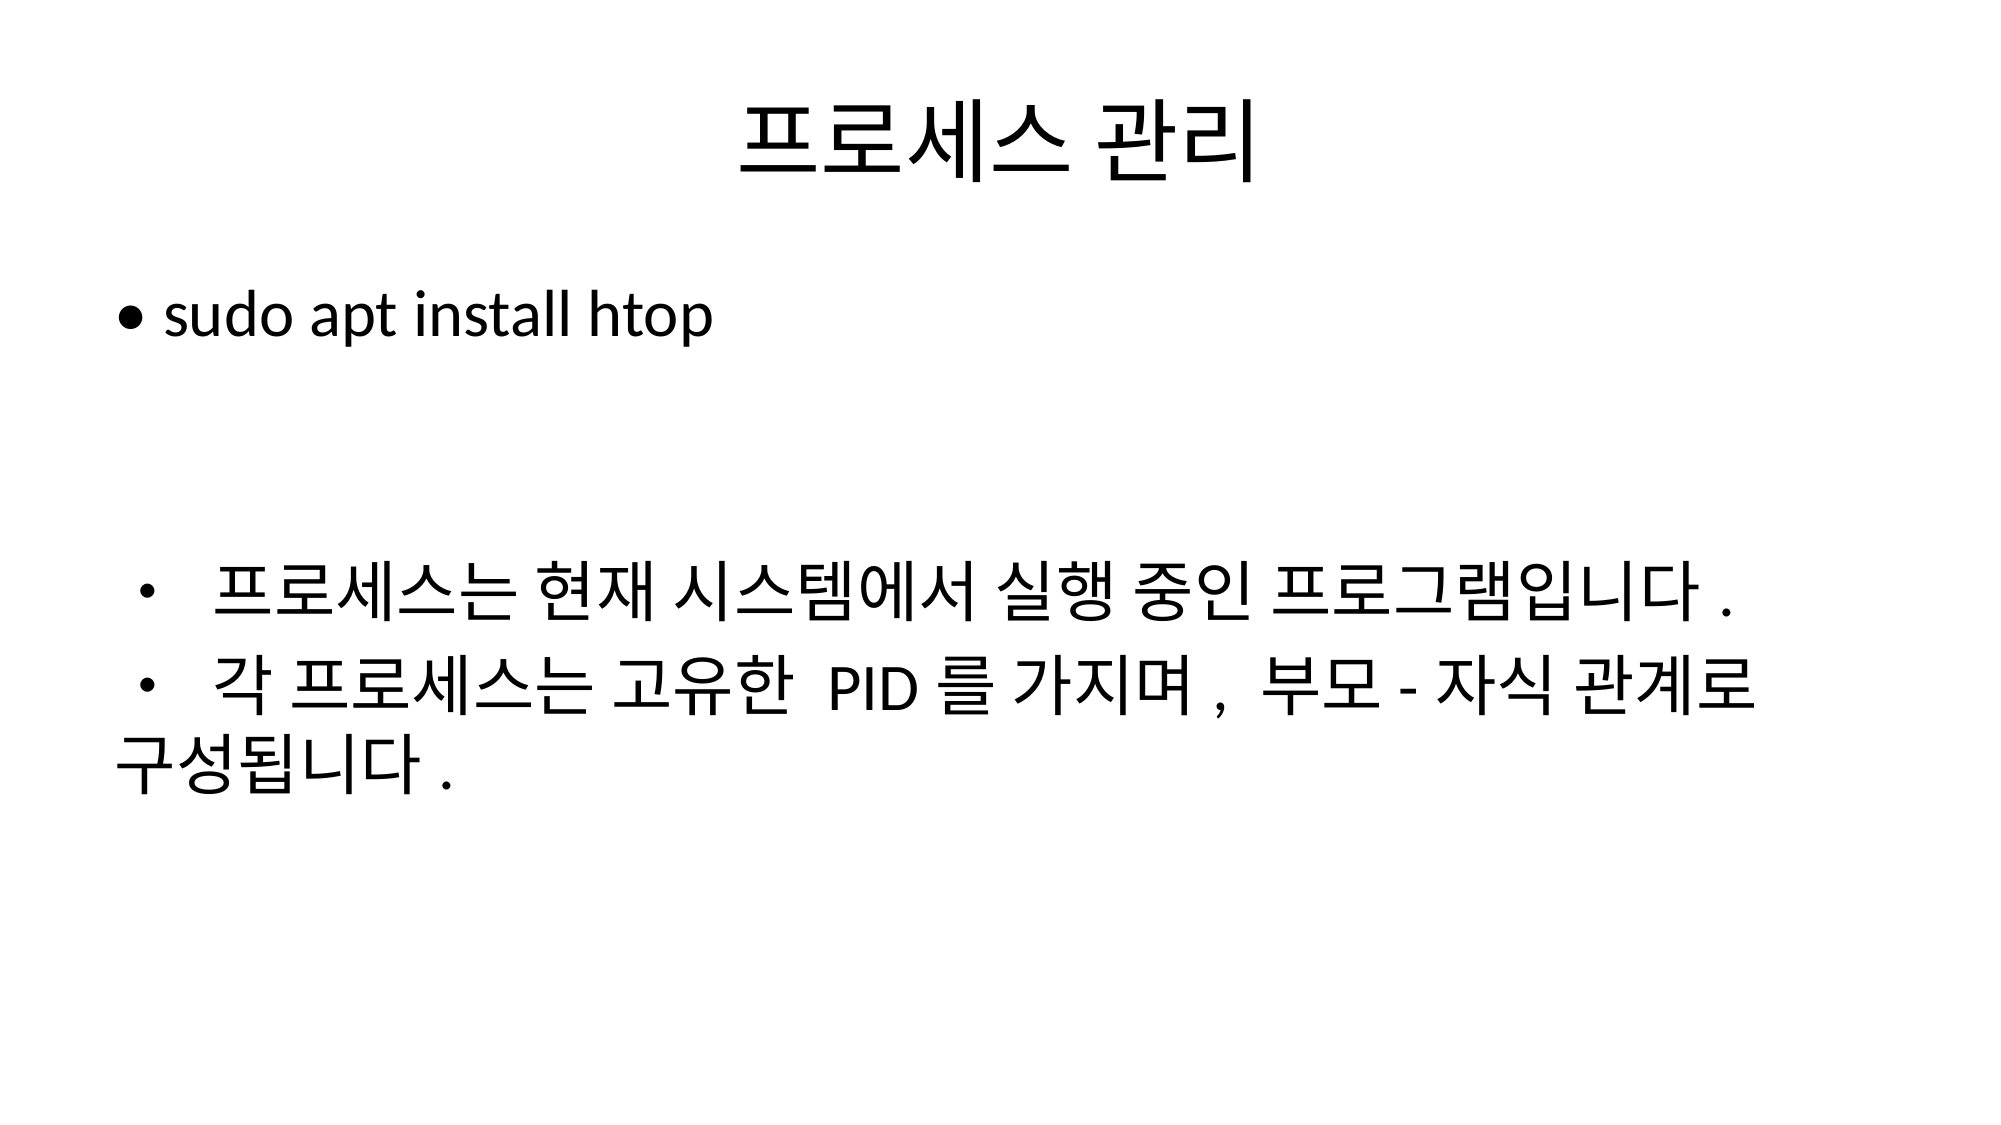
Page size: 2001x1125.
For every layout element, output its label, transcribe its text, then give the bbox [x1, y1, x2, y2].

list • sudo apt install htop • 프로세스는 현재 시스템에서 실행 중인 프로그램입니다. • 각 프로세스는 고유한 PID를 가지며, 부모-자식 관계로 구성됩니다. [99, 262, 1900, 1005]
title 프로세스 관리 [99, 45, 1900, 233]
